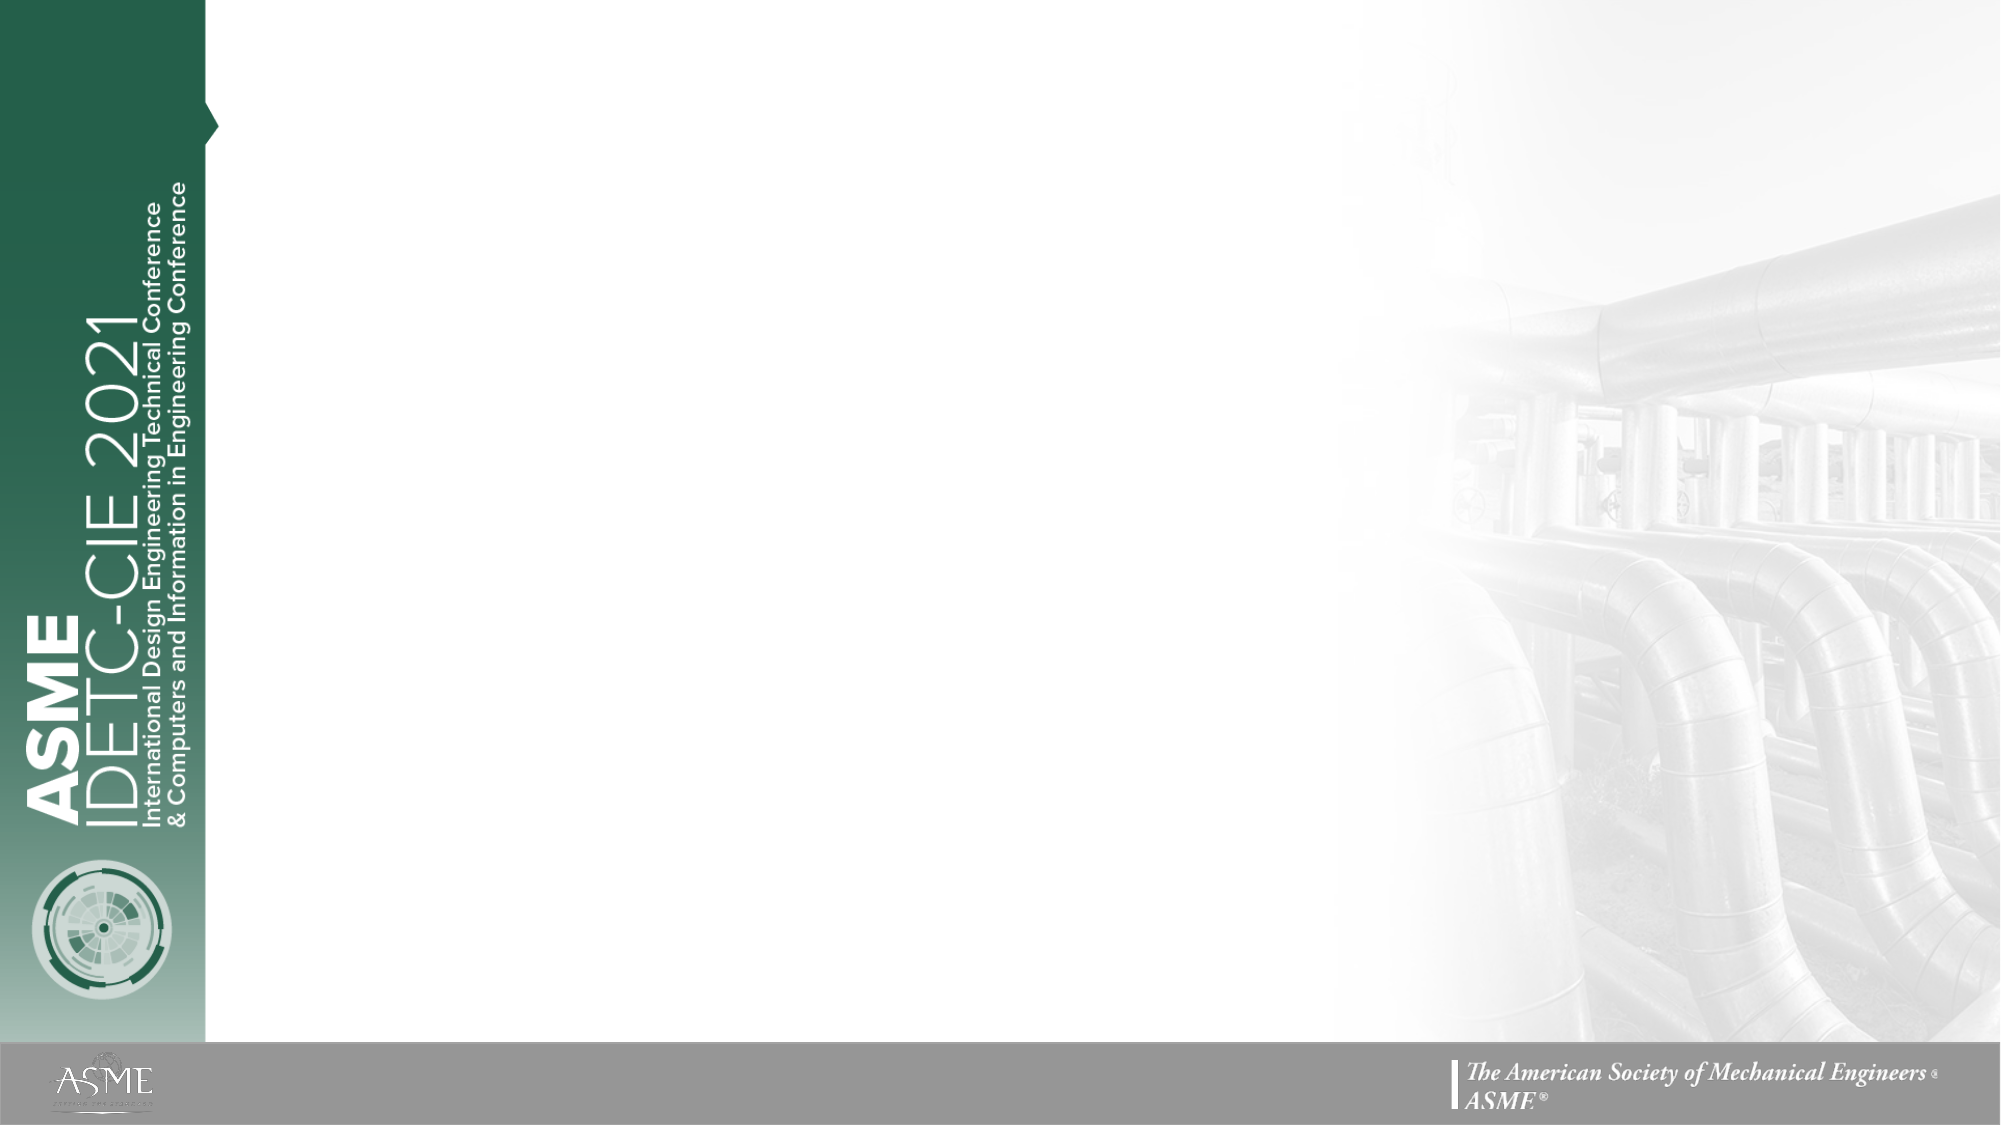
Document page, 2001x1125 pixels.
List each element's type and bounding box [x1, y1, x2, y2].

picture [0, 0, 233, 1042]
picture [49, 1052, 153, 1114]
